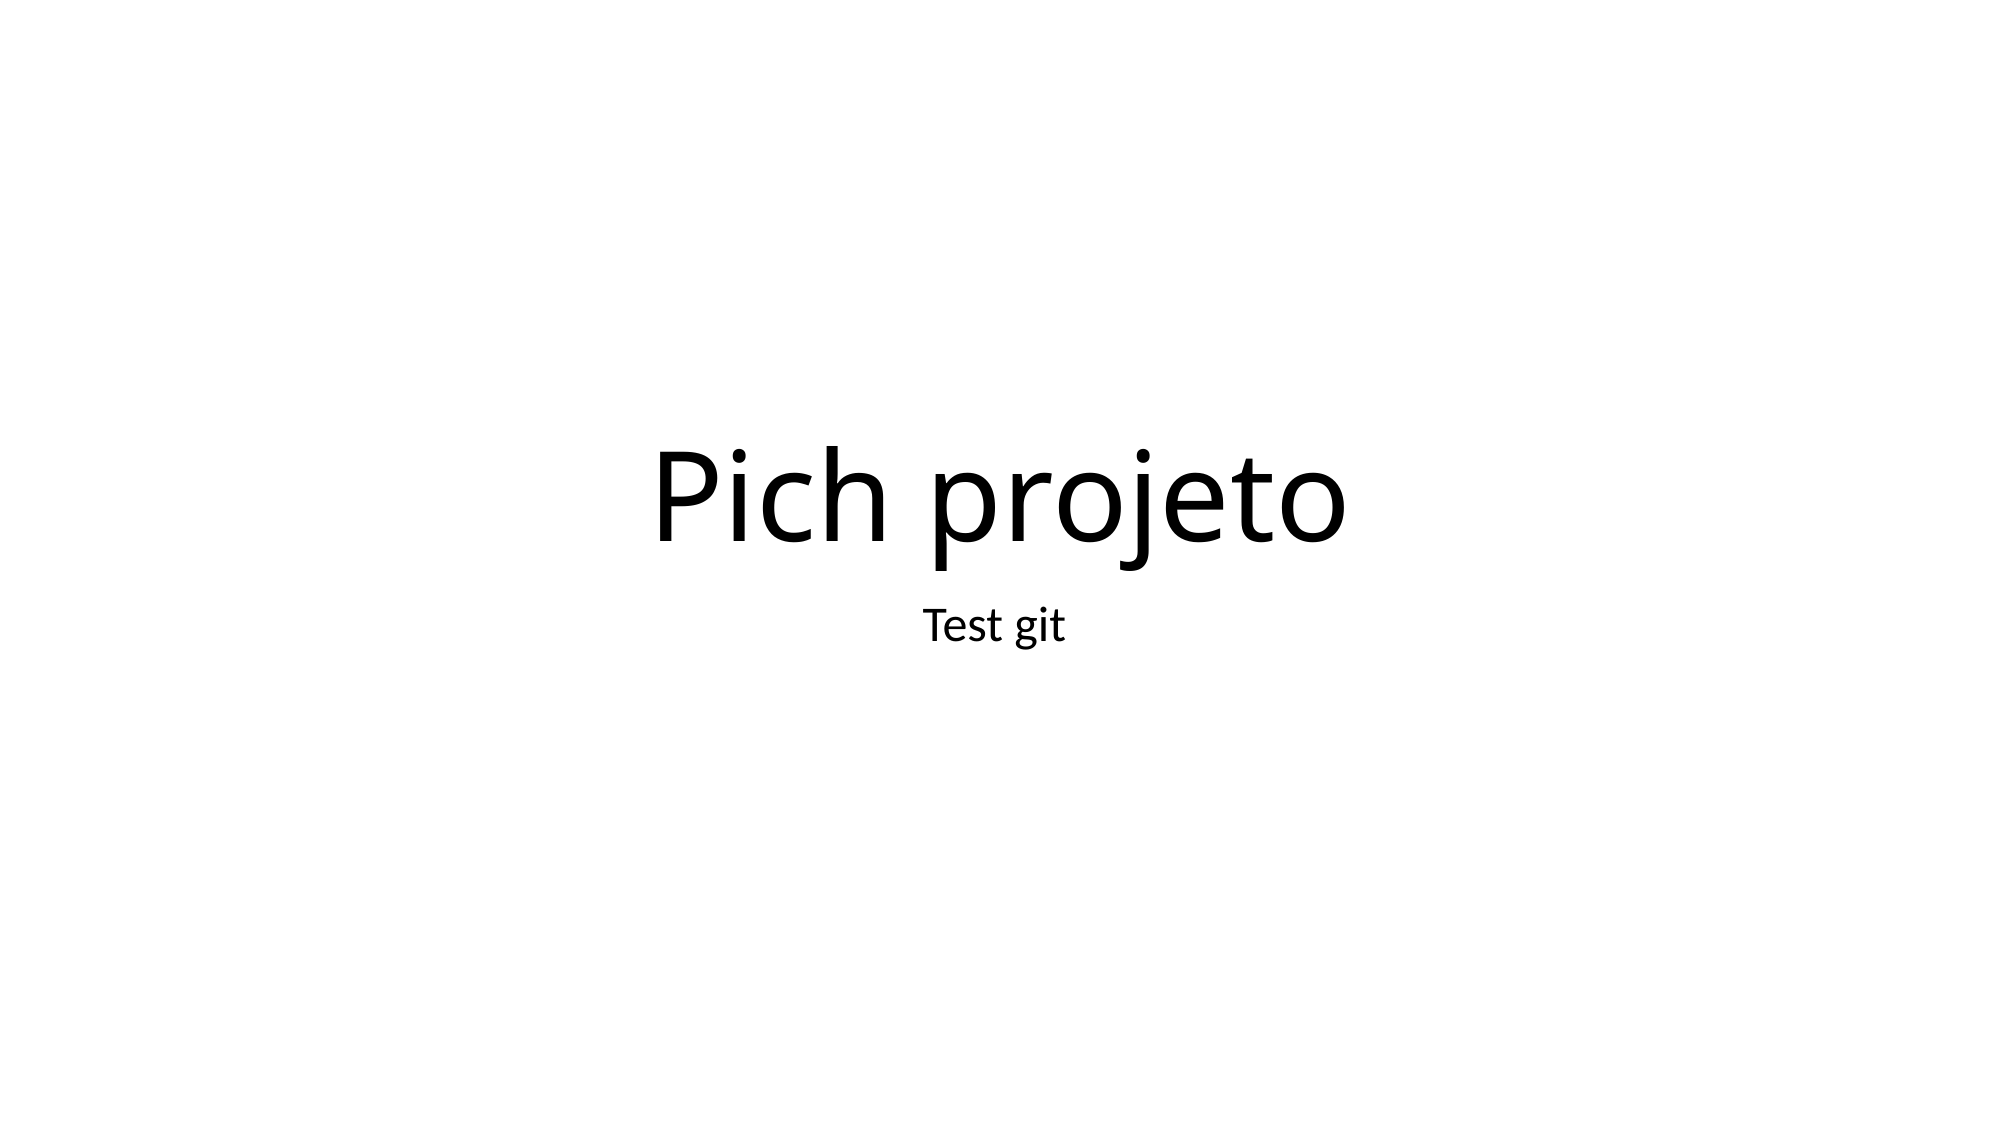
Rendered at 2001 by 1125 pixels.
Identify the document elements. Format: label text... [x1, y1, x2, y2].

title Pich projeto [249, 184, 1750, 576]
subtitle Test git [249, 590, 1750, 863]
